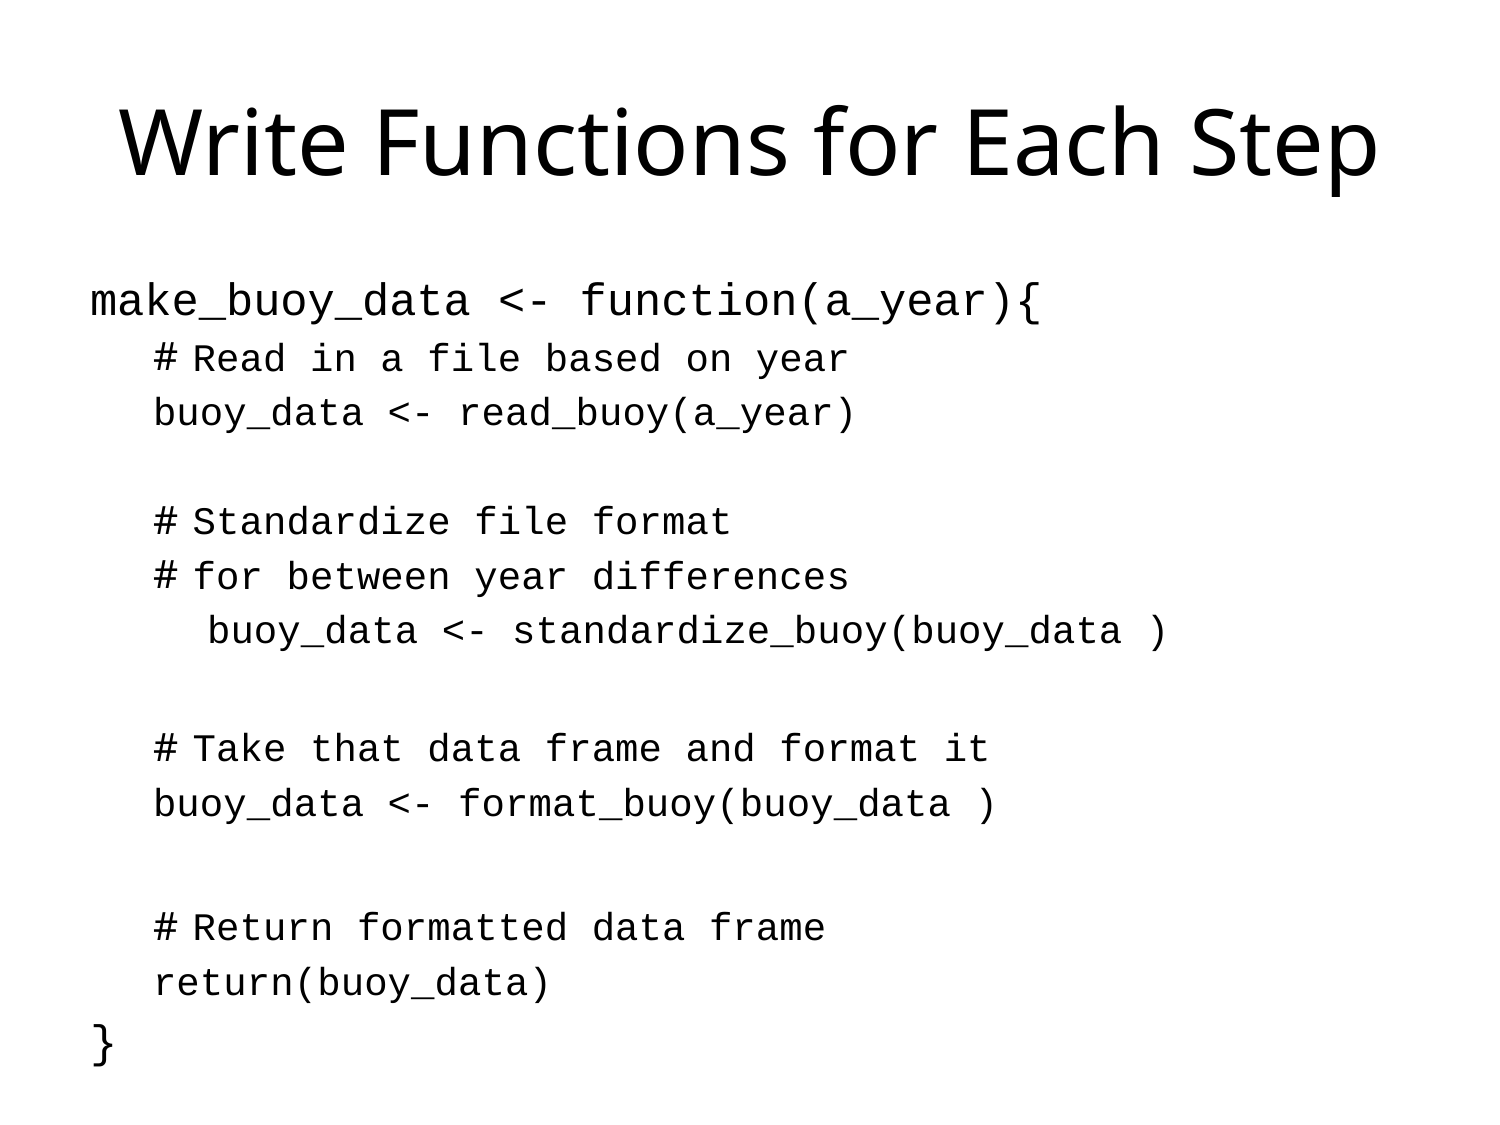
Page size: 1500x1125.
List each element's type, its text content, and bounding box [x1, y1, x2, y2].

title Write Functions for Each Step [75, 45, 1425, 233]
list make_buoy_data <- function(a_year){ Read in a file based on year buoy_data <- read_buoy(a_year) Standardize file format for between year differences buoy_data <- standardize_buoy(buoy_data ) Take that data frame and format it buoy_data <- format_buoy(buoy_data ) Return formatted data frame return(buoy_data) } [75, 262, 1425, 1076]
